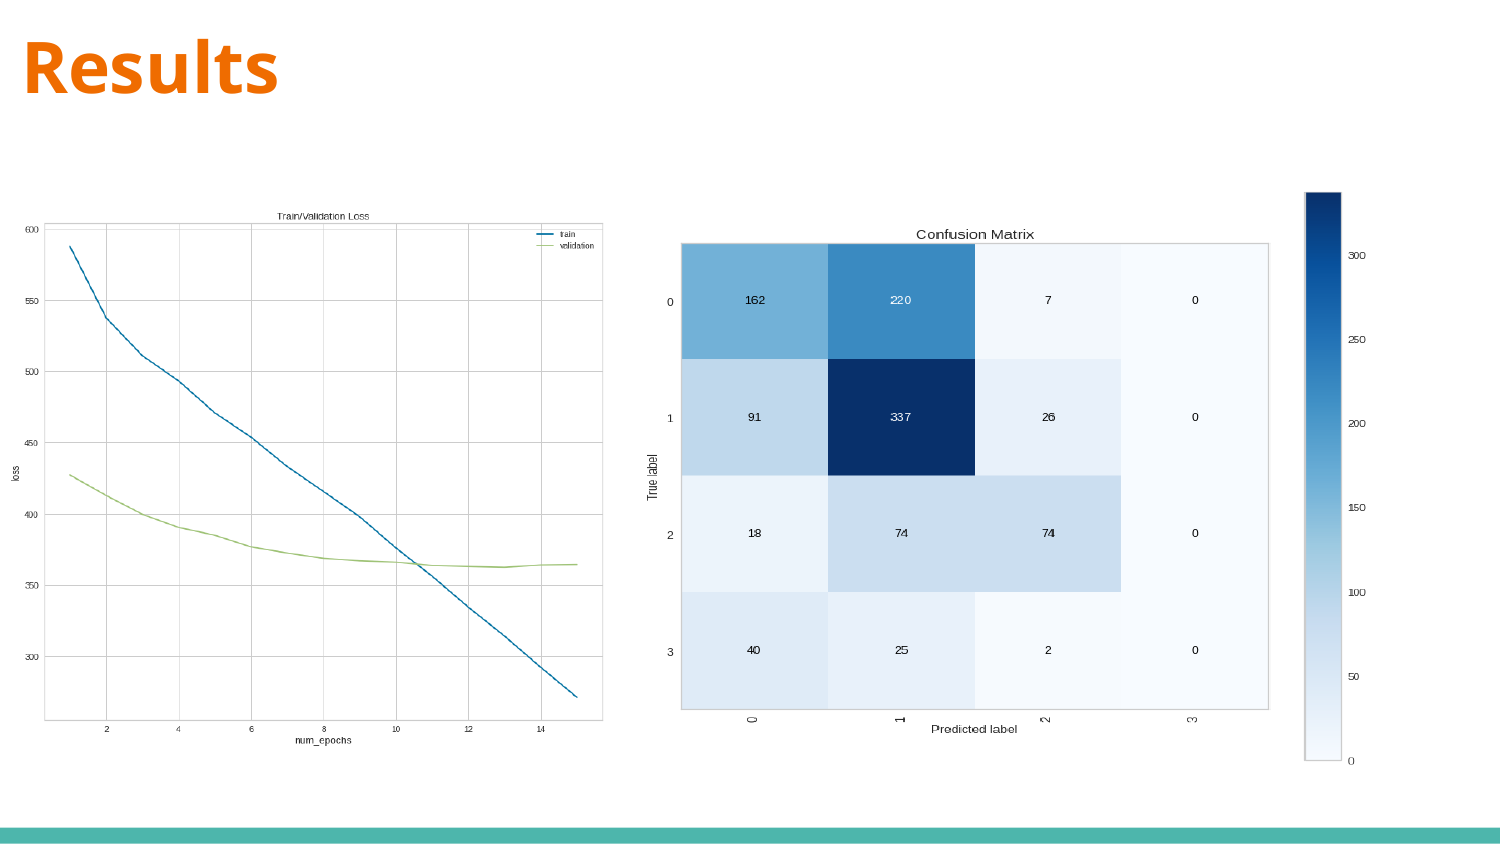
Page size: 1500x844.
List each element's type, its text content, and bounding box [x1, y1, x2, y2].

title Results [5, 7, 1404, 124]
picture [640, 186, 1375, 771]
picture [5, 207, 607, 750]
